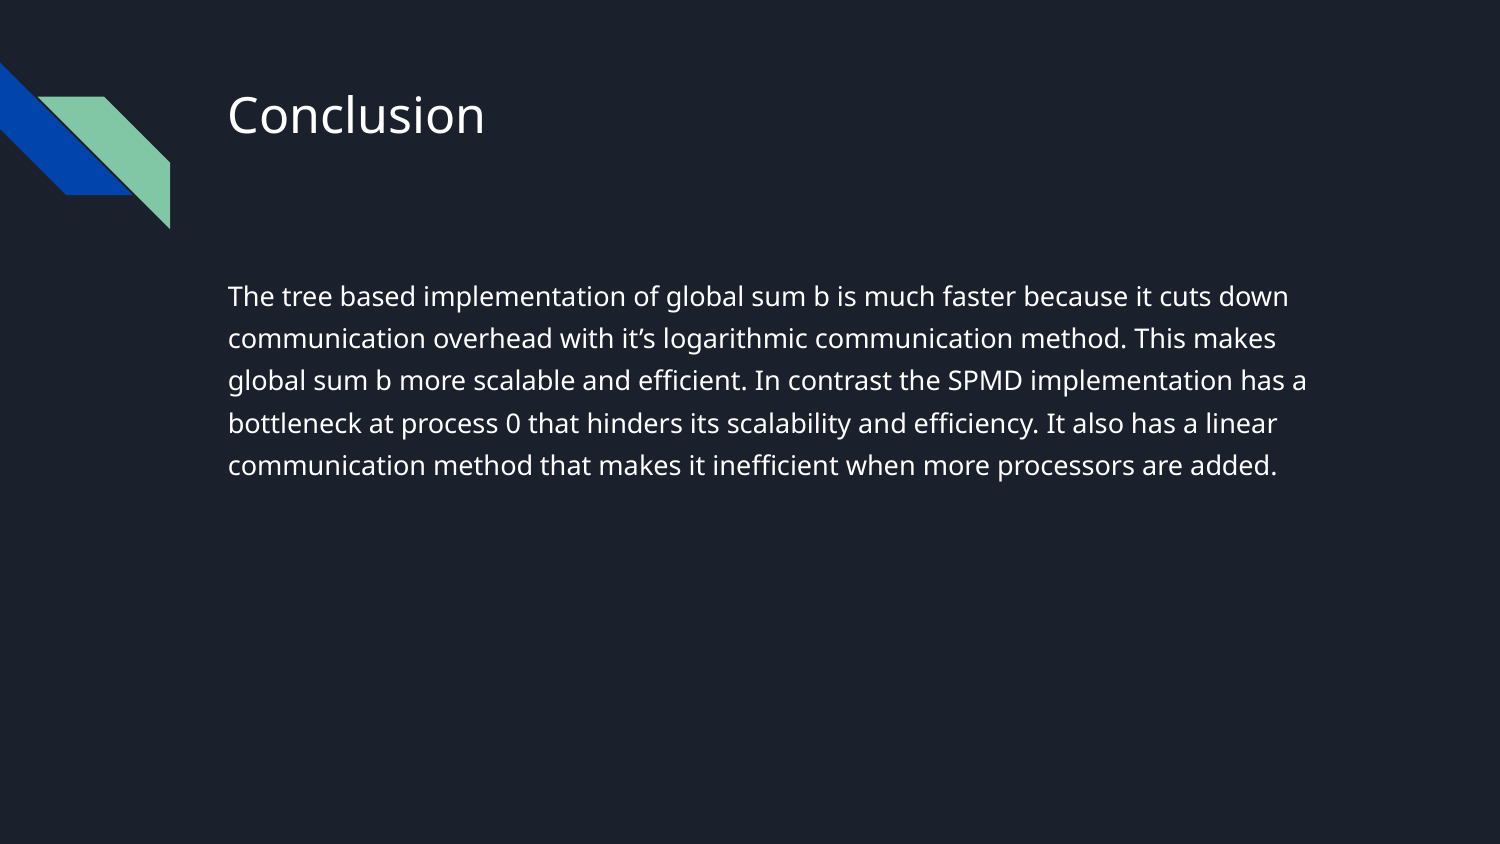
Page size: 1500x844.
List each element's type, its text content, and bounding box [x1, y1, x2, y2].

list The tree based implementation of global sum b is much faster because it cuts down communication overhead with it’s logarithmic communication method. This makes global sum b more scalable and efficient. In contrast the SPMD implementation has a bottleneck at process 0 that hinders its scalability and efficiency. It also has a linear communication method that makes it inefficient when more processors are added. [212, 257, 1368, 735]
title Conclusion [212, 64, 1368, 215]
